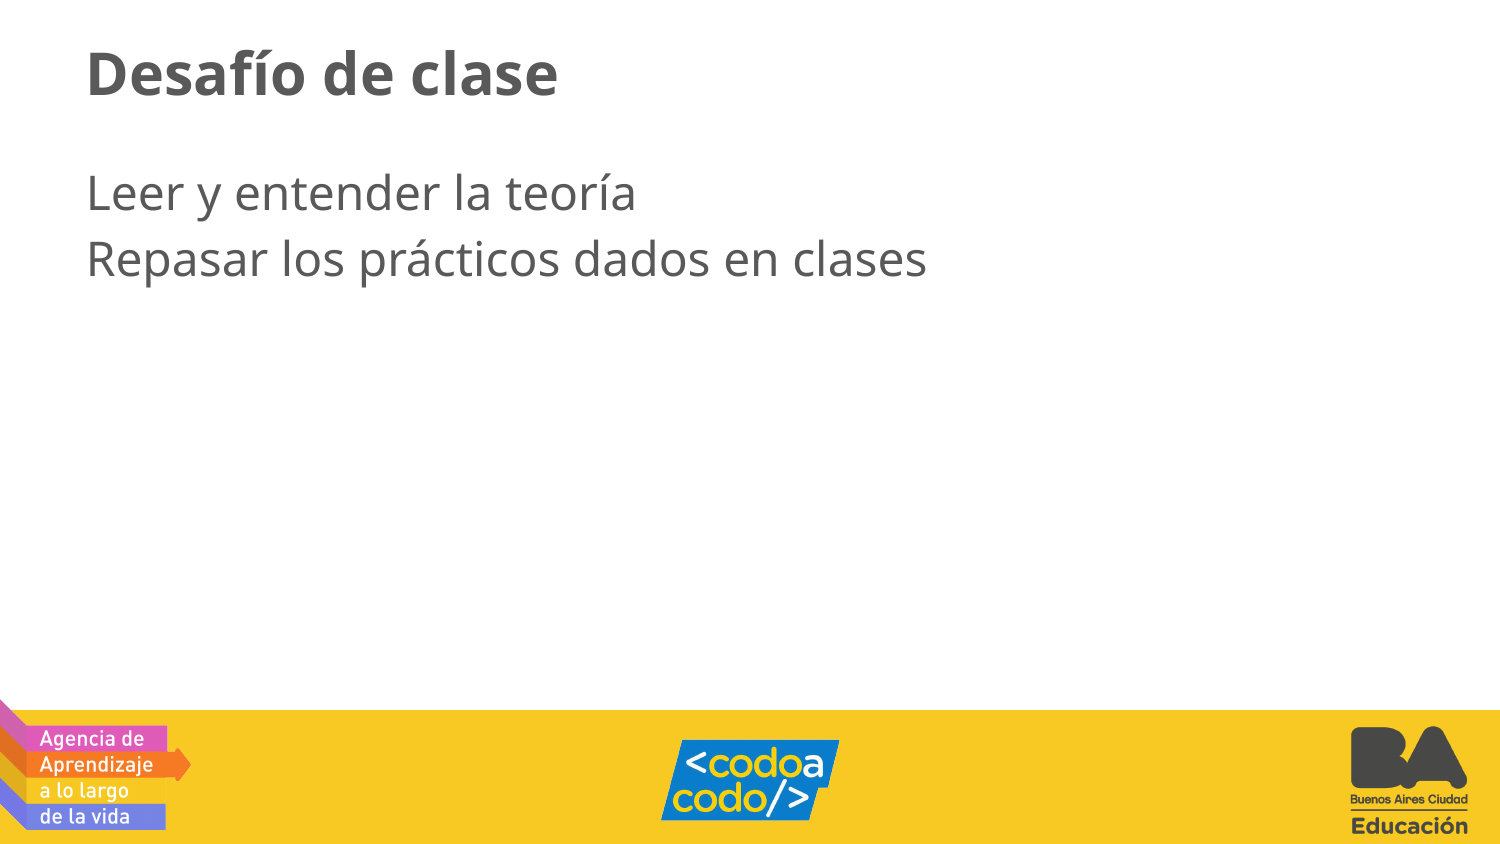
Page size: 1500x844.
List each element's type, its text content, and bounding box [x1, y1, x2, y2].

picture [1297, 668, 1500, 844]
picture [660, 739, 840, 821]
picture [0, 699, 191, 830]
title Desafío de clase [70, 30, 1381, 113]
list Leer y entender la teoría Repasar los prácticos dados en clases [70, 139, 1430, 684]
